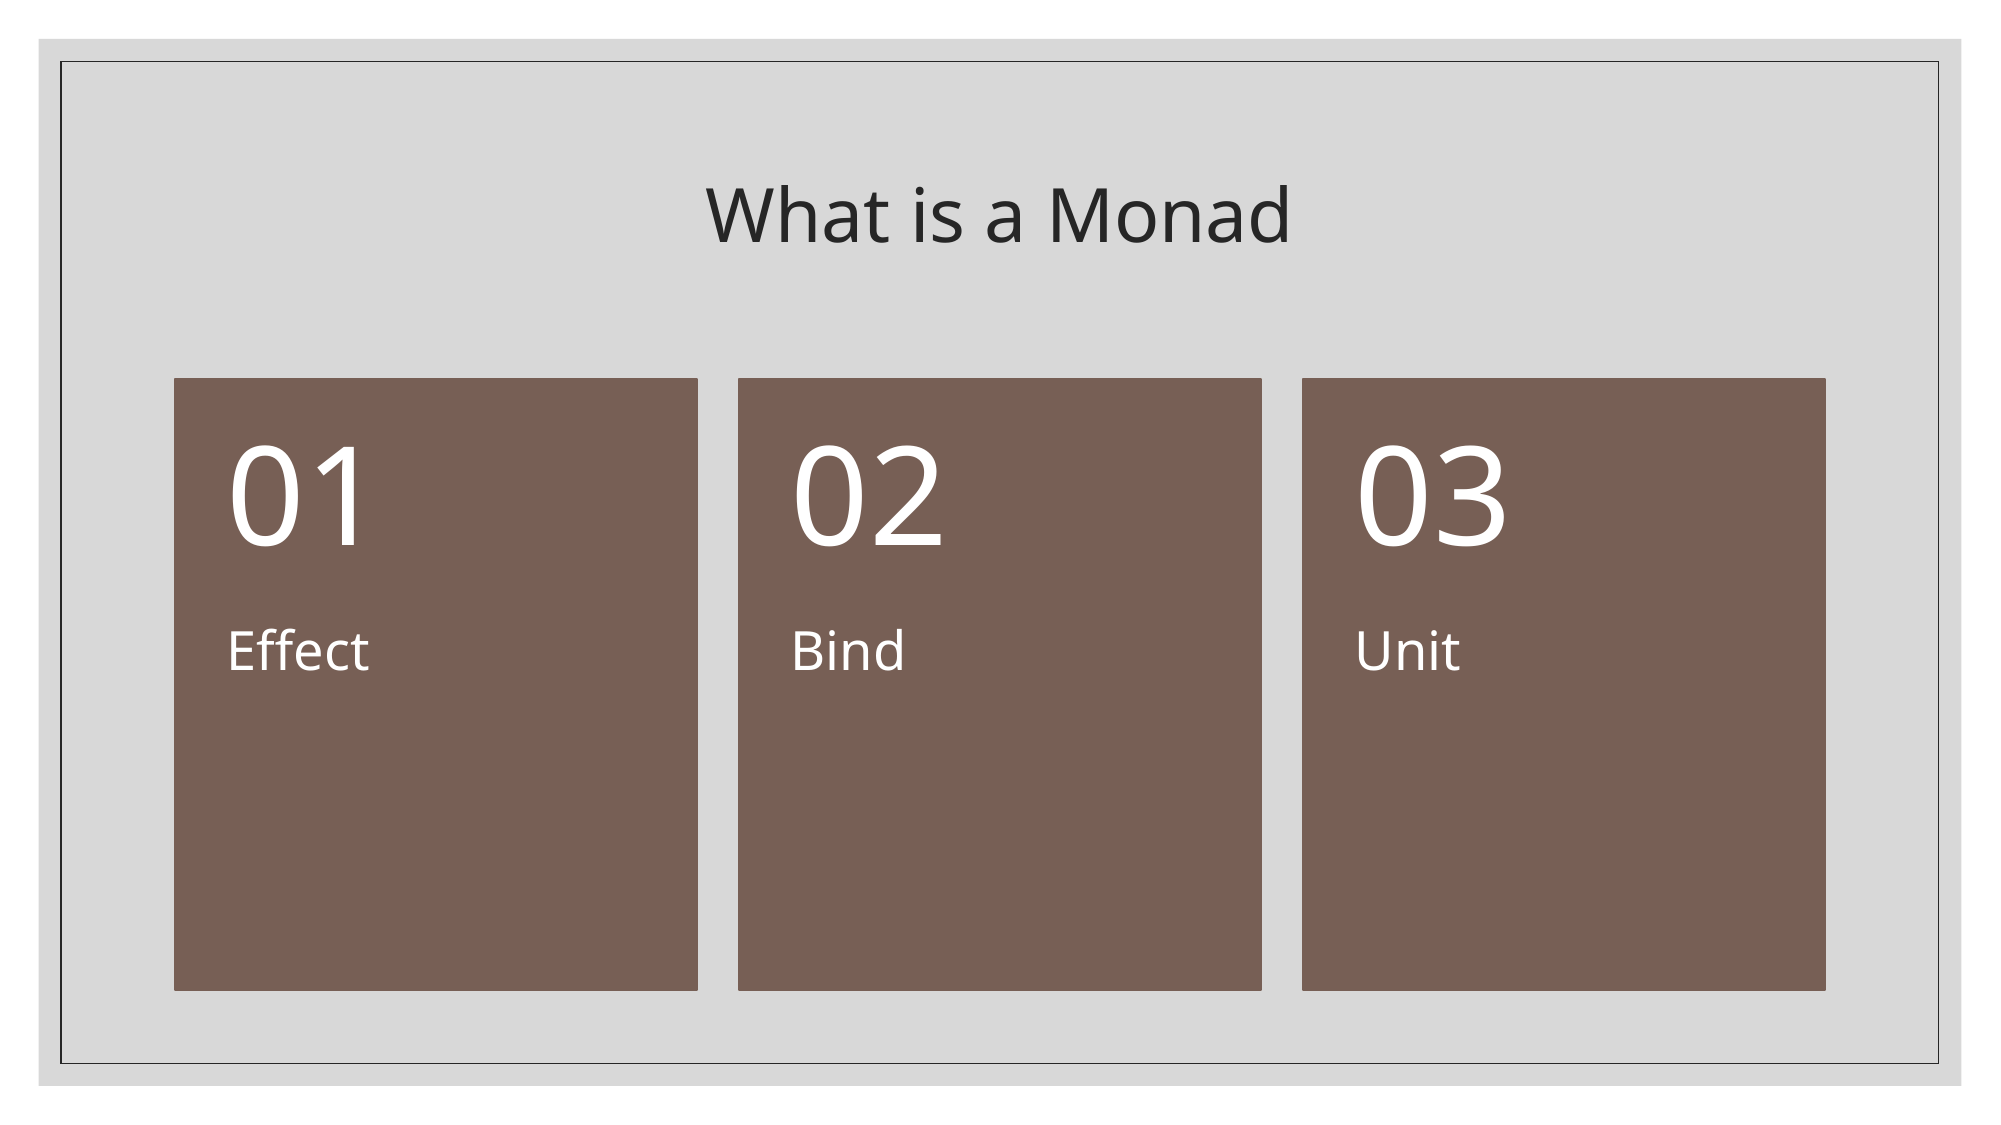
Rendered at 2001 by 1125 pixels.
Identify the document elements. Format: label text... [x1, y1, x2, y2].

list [174, 378, 1825, 991]
title What is a Monad [174, 105, 1825, 331]
